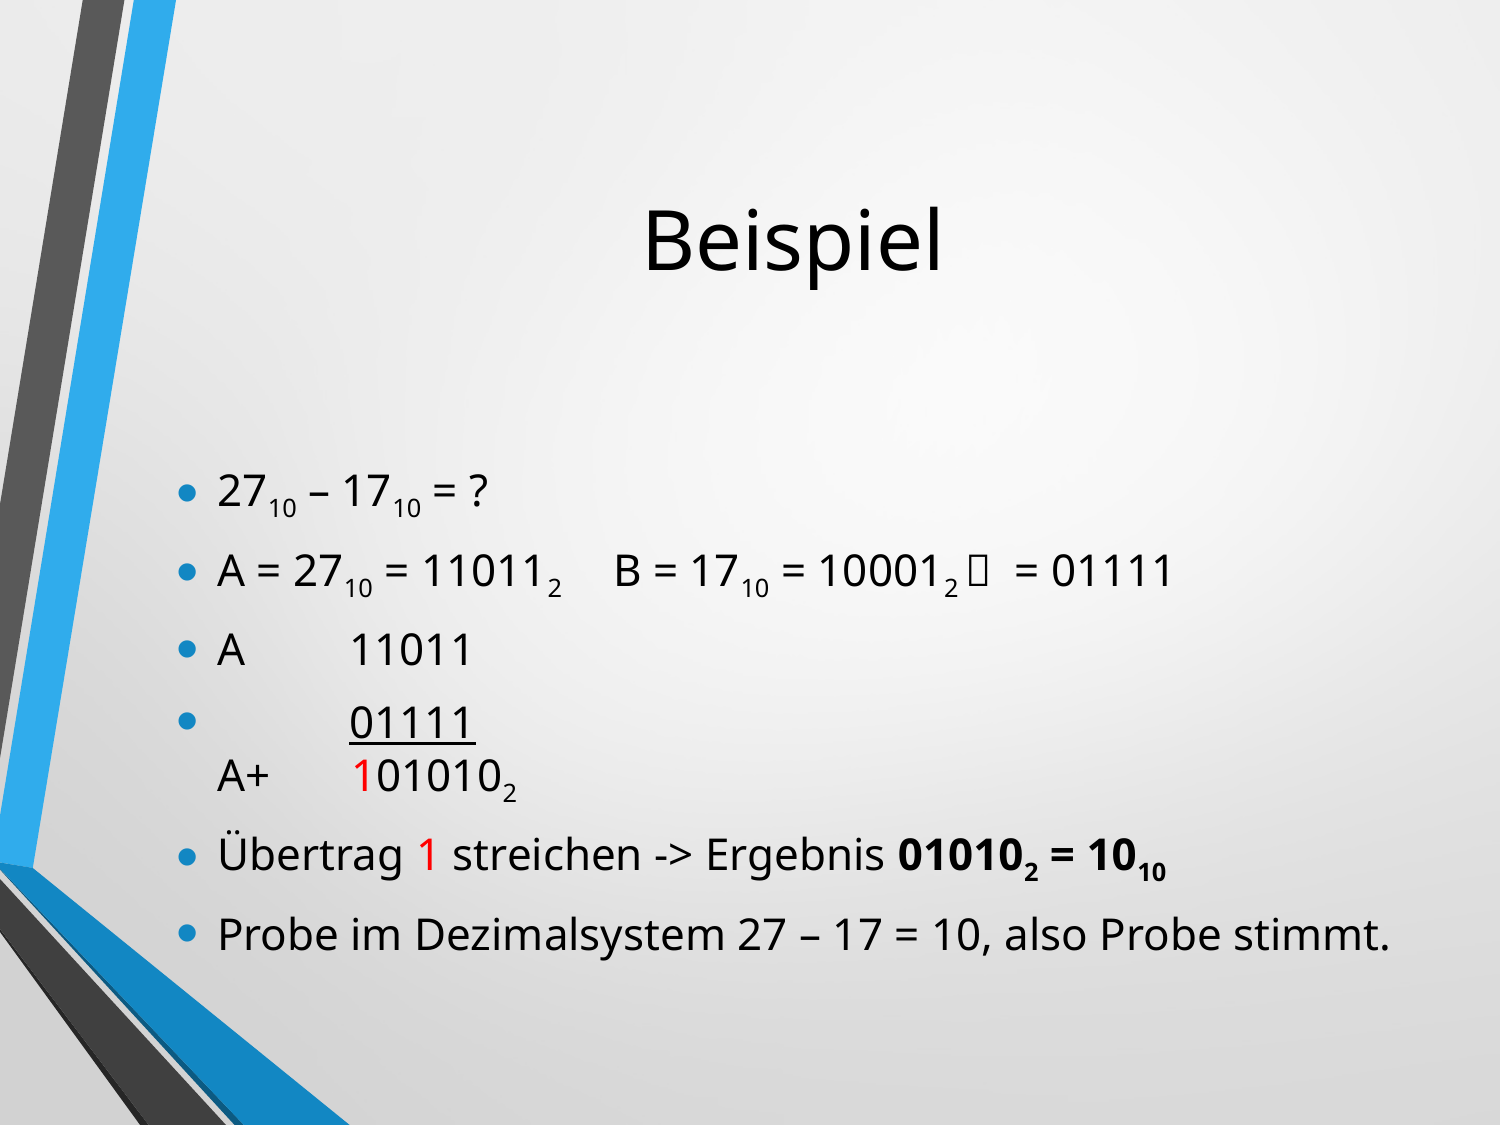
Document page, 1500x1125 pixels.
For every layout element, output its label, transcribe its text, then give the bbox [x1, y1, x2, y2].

title Beispiel [161, 75, 1425, 400]
